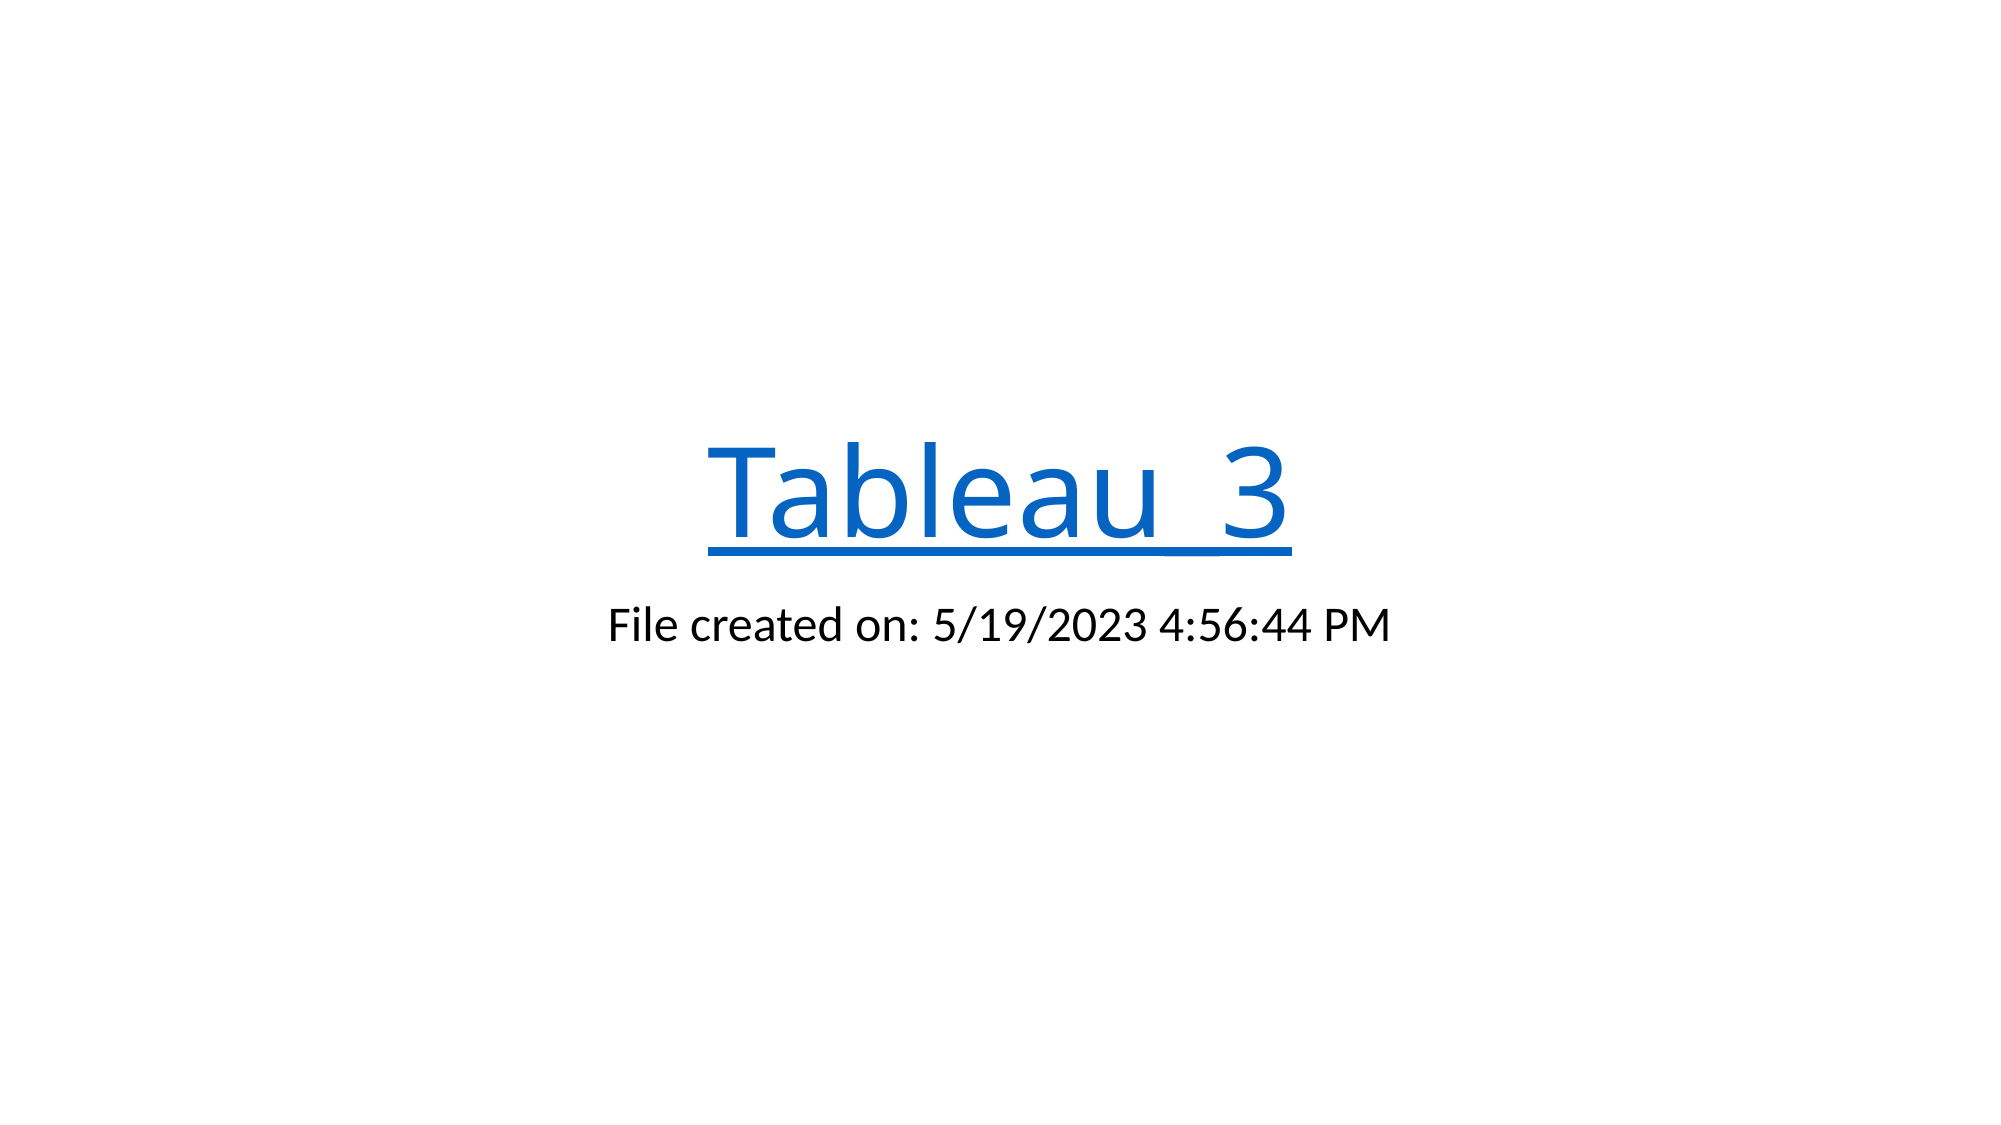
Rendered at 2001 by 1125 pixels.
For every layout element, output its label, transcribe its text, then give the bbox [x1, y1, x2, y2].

title Tableau_3 [249, 184, 1750, 576]
subtitle File created on: 5/19/2023 4:56:44 PM [249, 590, 1750, 863]
